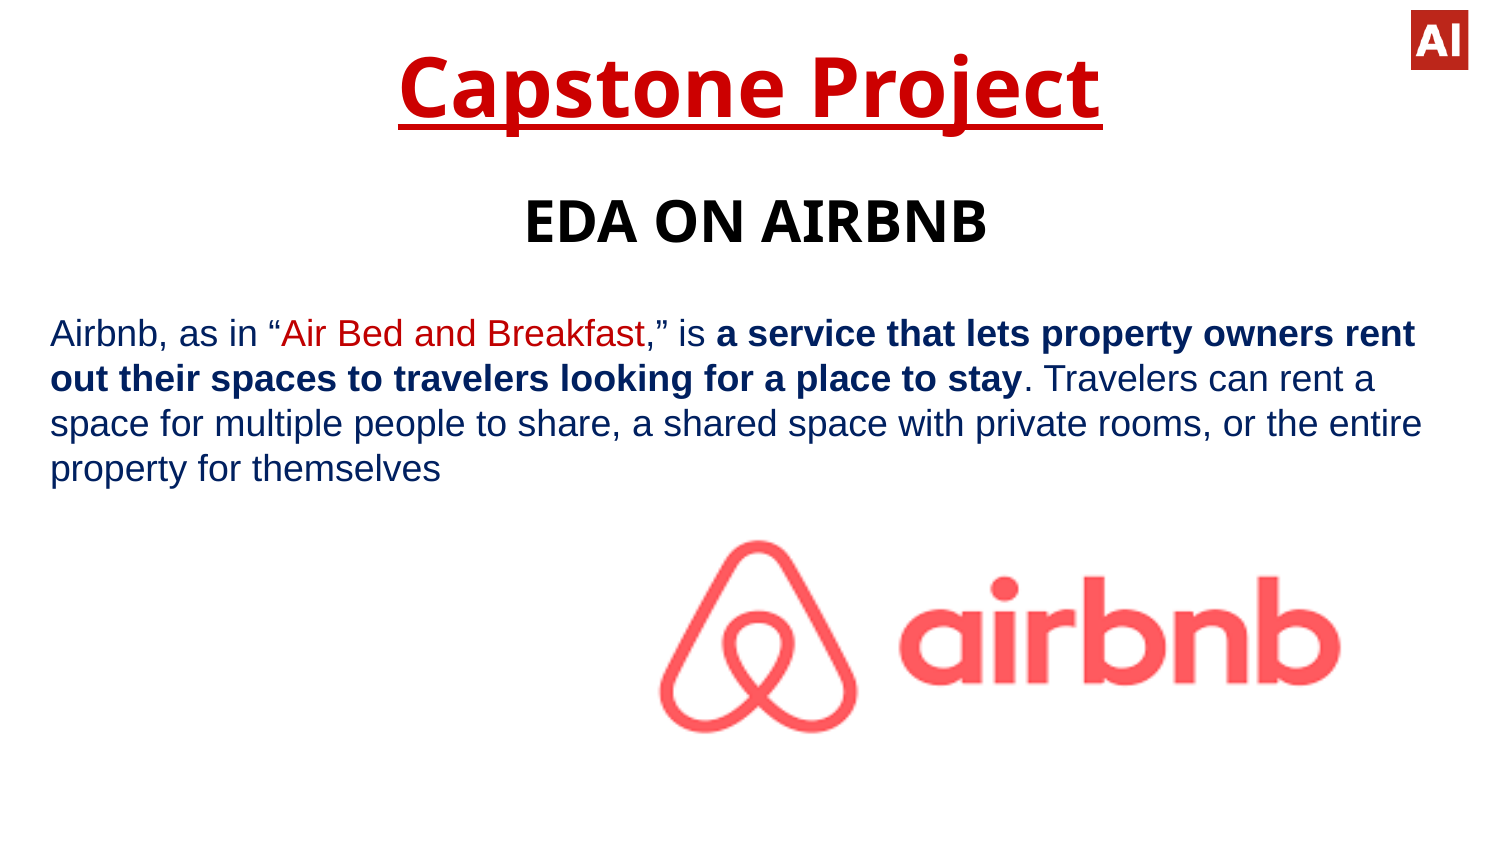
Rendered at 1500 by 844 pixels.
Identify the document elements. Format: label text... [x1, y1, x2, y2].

picture [1411, 10, 1469, 70]
title Capstone Project [112, 34, 1388, 136]
subtitle EDA ON AIRBNB Airbnb, as in “Air Bed and Breakfast,” is a service that lets property owners rent out their spaces to travelers looking for a place to stay. Travelers can rent a space for multiple people to share, a shared space with private rooms, or the entire property for themselves [50, 184, 1463, 776]
picture [574, 465, 1426, 810]
